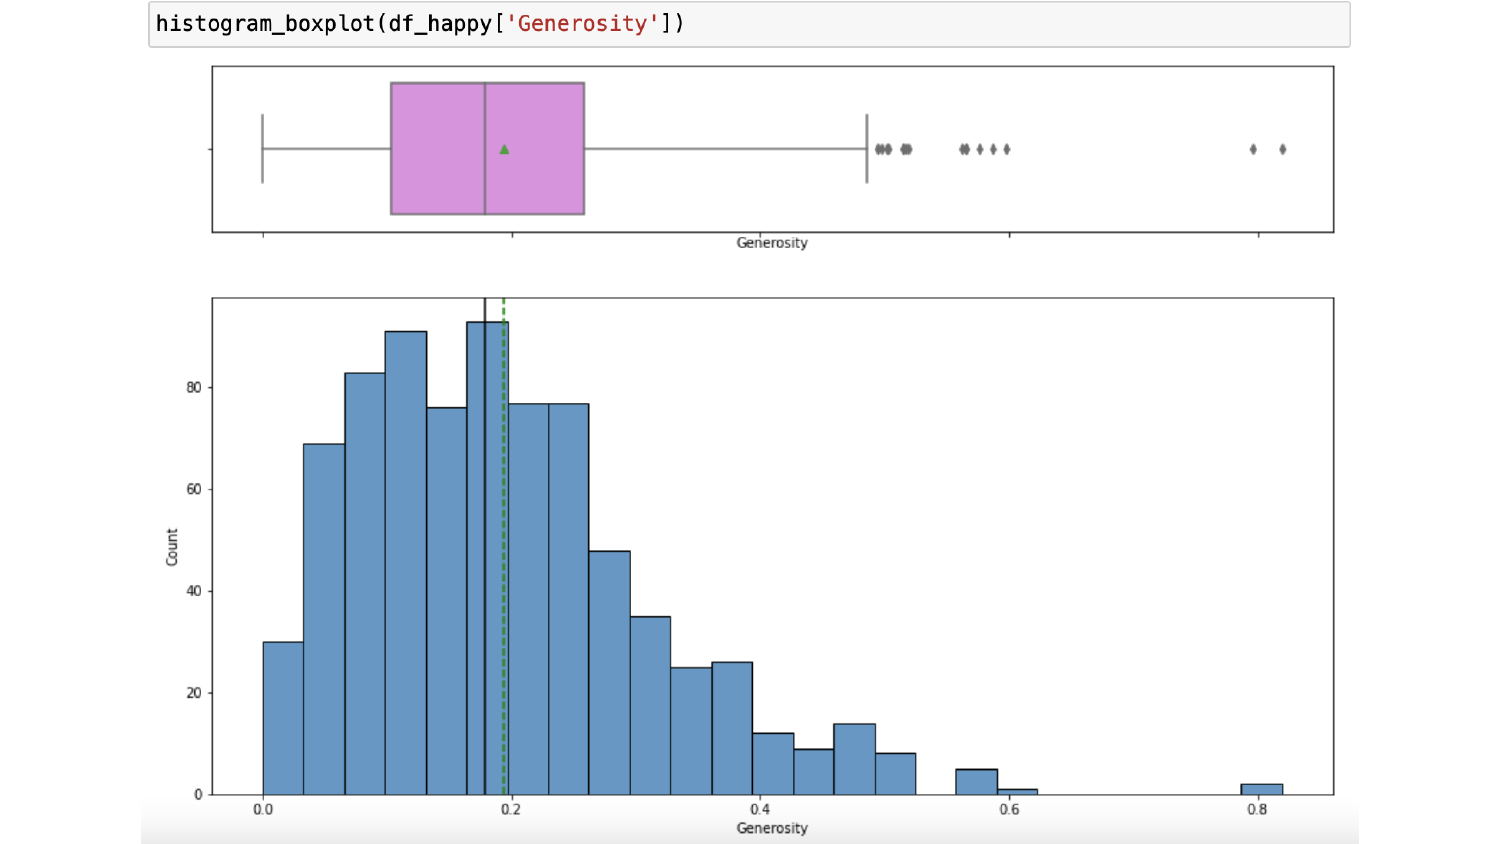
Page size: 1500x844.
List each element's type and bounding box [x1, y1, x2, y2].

picture [141, 0, 1359, 844]
